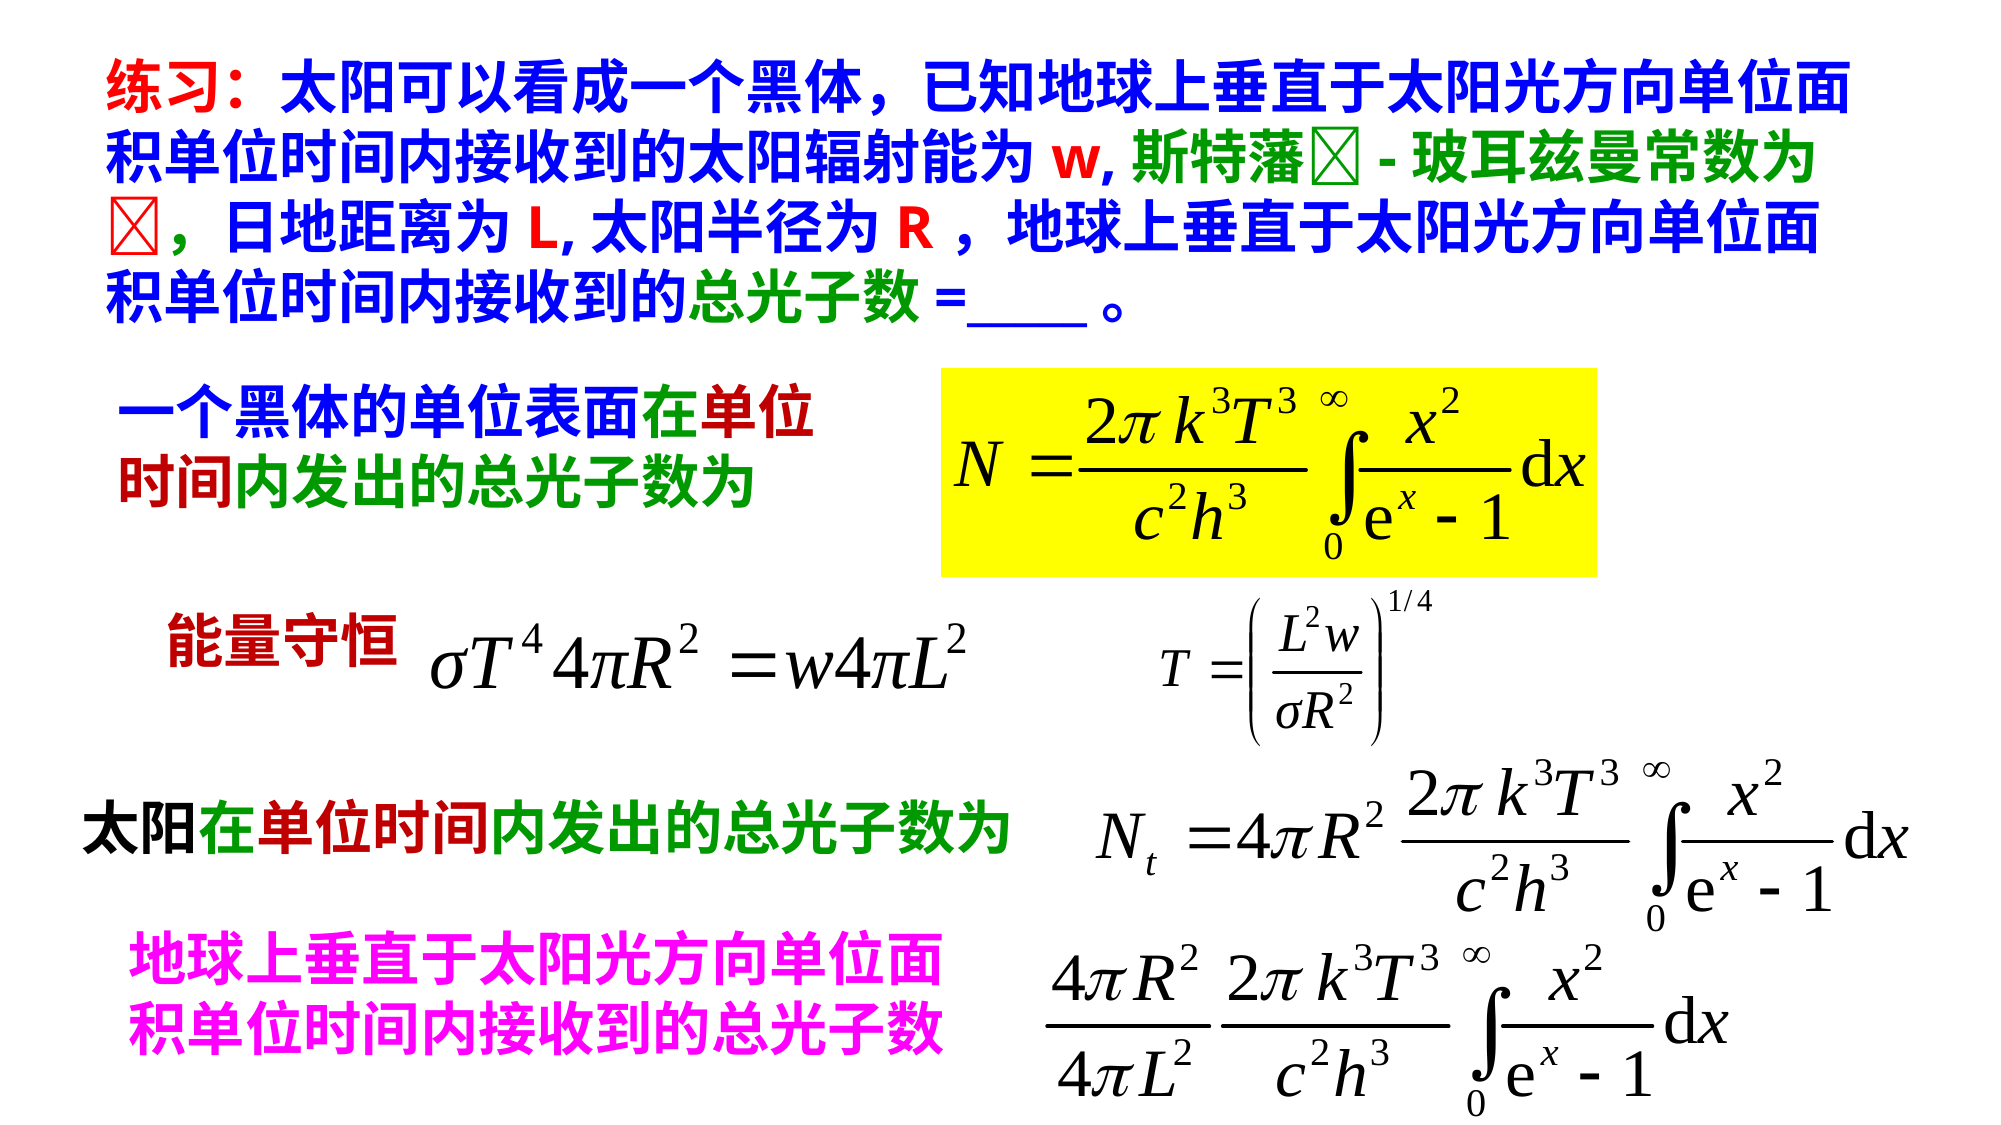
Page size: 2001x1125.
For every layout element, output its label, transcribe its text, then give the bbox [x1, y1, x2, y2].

text_box 太阳在单位时间内发出的总光子数为 [66, 784, 1036, 870]
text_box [1035, 924, 1745, 1125]
text_box 地球上垂直于太阳光方向单位面积单位时间内接收到的总光子数 [114, 914, 1000, 1070]
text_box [940, 367, 1598, 578]
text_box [1082, 739, 1920, 949]
text_box 练习：太阳可以看成一个黑体，已知地球上垂直于太阳光方向单位面积单位时间内接收到的太阳辐射能为w,斯特藩-玻耳兹曼常数为，日地距离为L,太阳半径为R，地球上垂直于太阳光方向单位面积单位时间内接收到的总光子数=_____。 [90, 42, 1869, 338]
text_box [1153, 576, 1441, 760]
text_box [419, 604, 981, 708]
text_box 一个黑体的单位表面在单位时间内发出的总光子数为 [102, 368, 859, 523]
text_box 能量守恒 [151, 596, 414, 681]
